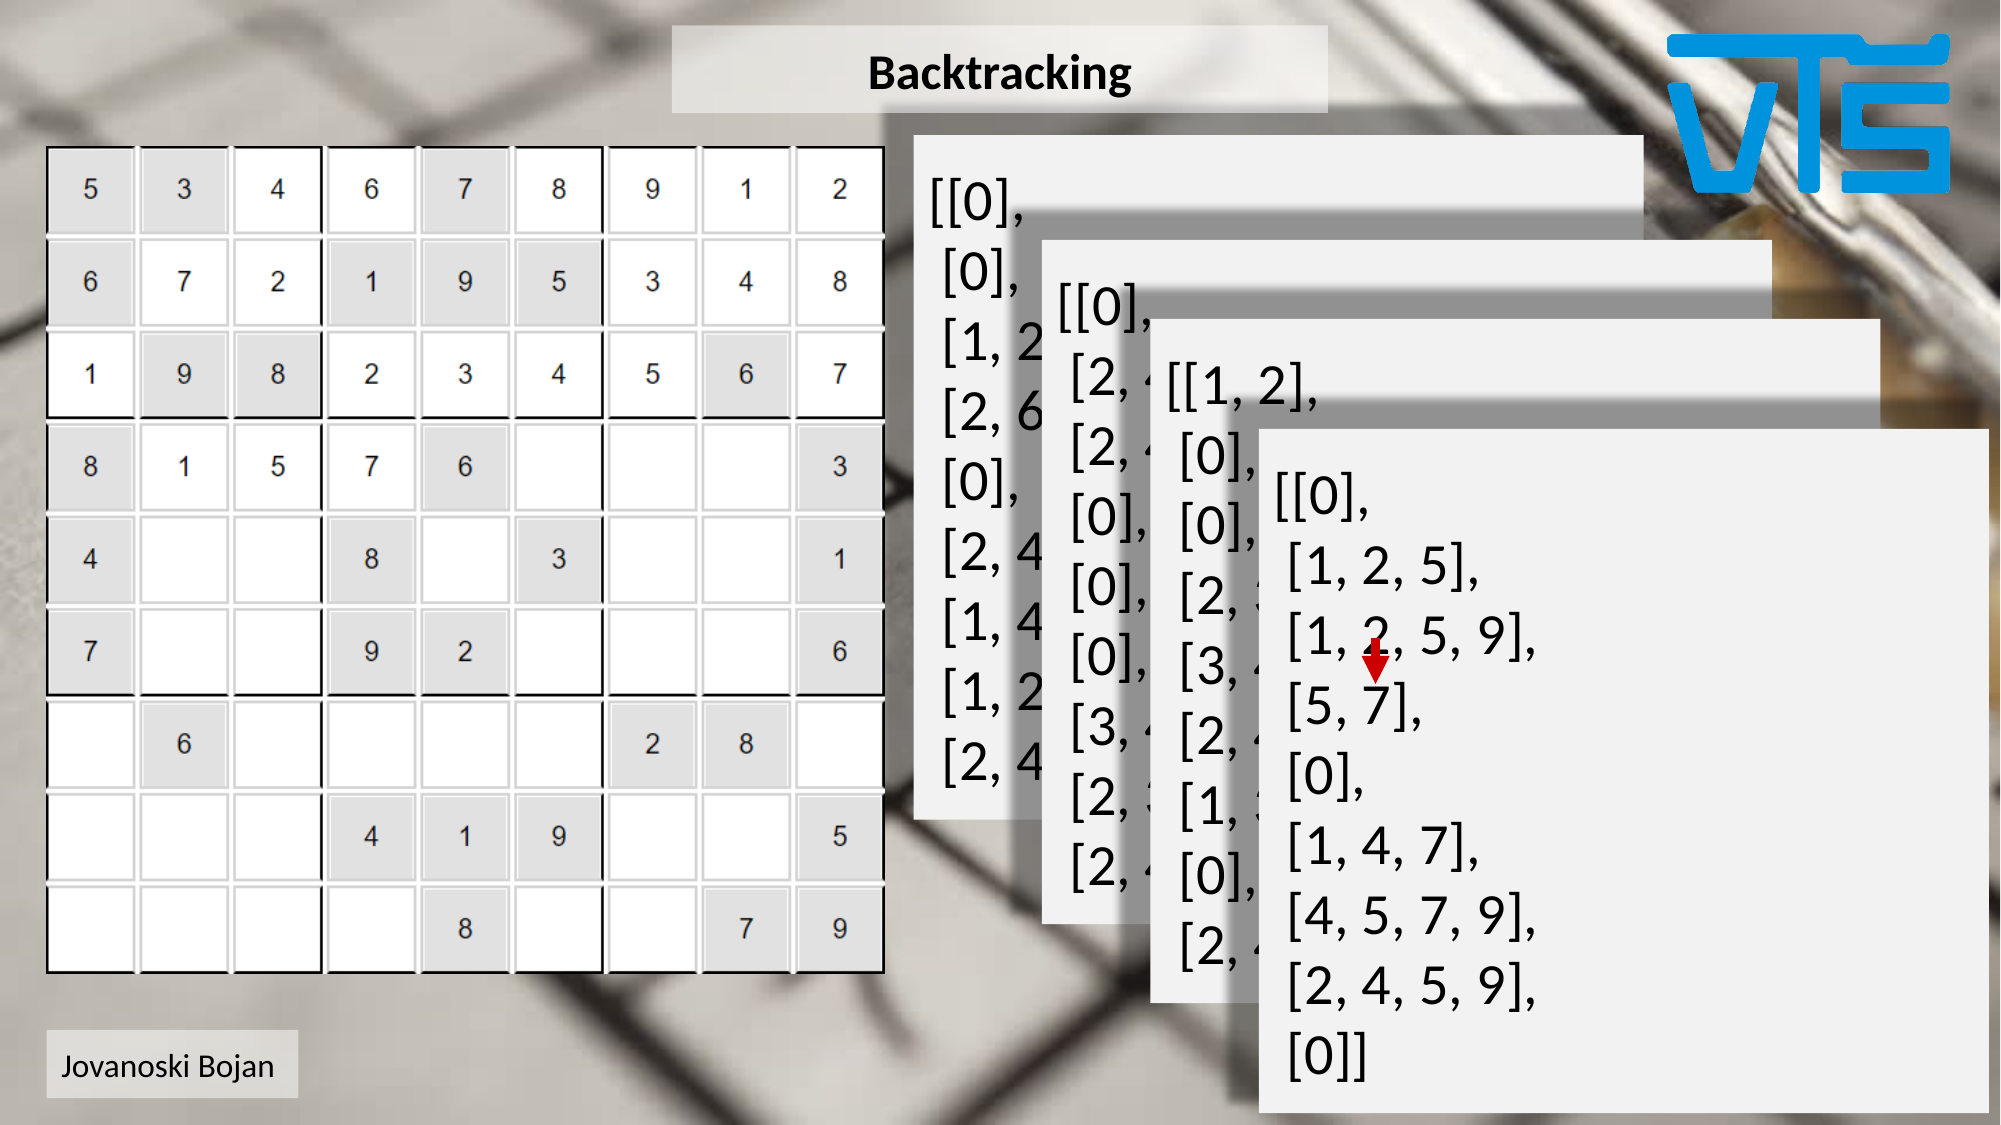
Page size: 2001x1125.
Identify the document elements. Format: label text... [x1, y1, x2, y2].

text_box [[1, 2], [0], [0], [2, 3], [3, 4], [2, 4], [1, 3, 4, 5, 7], [0], [2, 4, 7]] [1149, 318, 1881, 1004]
picture [0, 0, 2001, 1125]
text_box Jovanoski Bojan [46, 1029, 299, 1099]
text_box [[0], [2, 4, 7], [2, 4, 7], [0], [0], [0], [3, 4, 7, 8], [2, 3, 4], [2, 4, 7, 8]] [1041, 239, 1773, 925]
text_box [[0], [0], [1, 2, 4], [2, 6], [0], [2, 4, 6, 8], [1, 4, 8, 9], [1, 2, 4, 9], [2, 4, 8]] [913, 134, 1645, 821]
text_box [[0], [1, 2, 5], [1, 2, 5, 9], [5, 7], [0], [1, 4, 7], [4, 5, 7, 9], [2, 4, 5, 9], [0]] [1258, 428, 1990, 1114]
text_box Backtracking [671, 24, 1329, 114]
